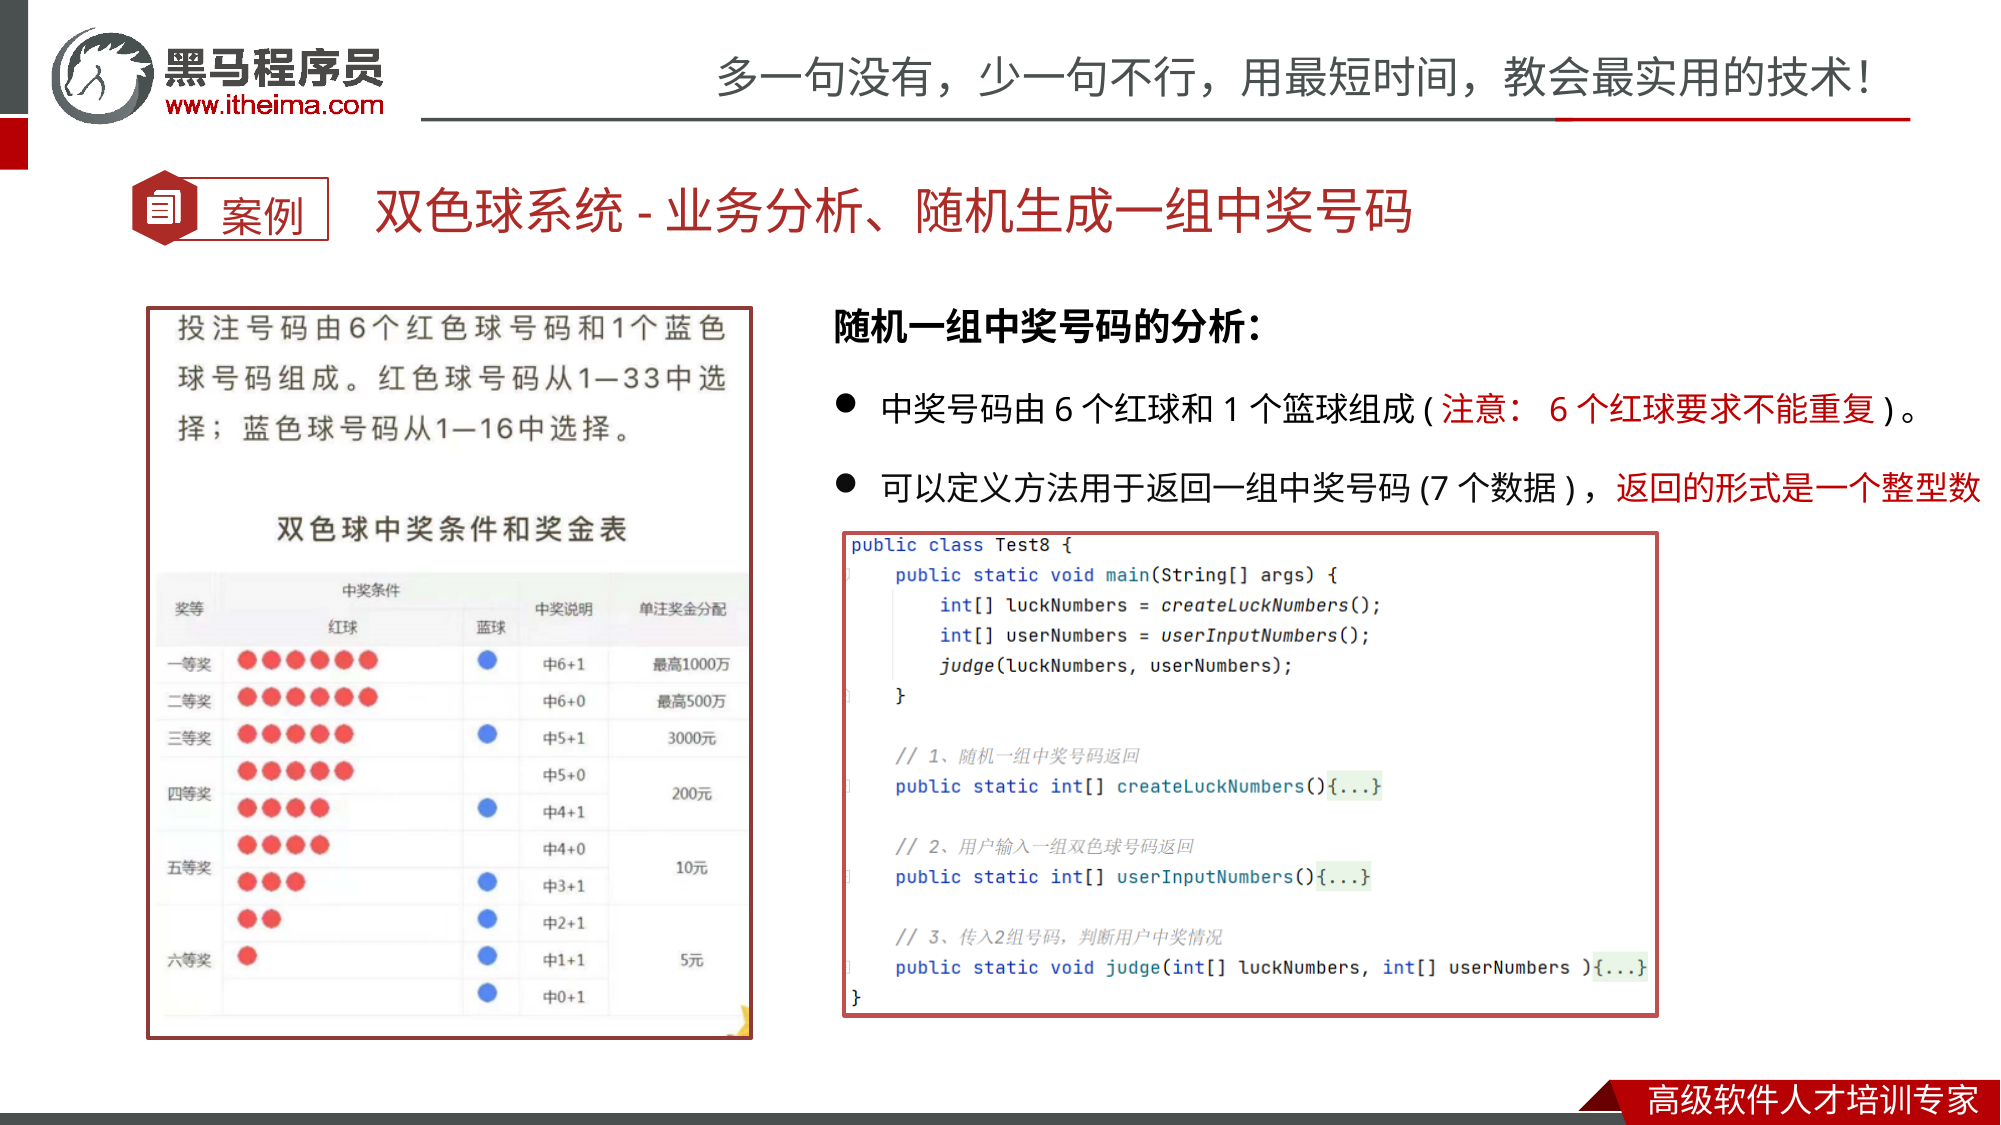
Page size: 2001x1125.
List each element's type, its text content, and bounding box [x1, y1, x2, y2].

picture [50, 26, 384, 125]
picture [149, 309, 750, 1036]
picture [147, 190, 181, 224]
list 双色球系统-业务分析、随机生成一组中奖号码 [360, 166, 1872, 252]
text_box 随机一组中奖号码的分析： 中奖号码由6个红球和1个篮球组成(注意：6个红球要求不能重复)。 可以定义方法用于返回一组中奖号码(7个数据)，返回的形式是一个整型数组。 [818, 250, 2000, 595]
picture [846, 534, 1656, 1014]
